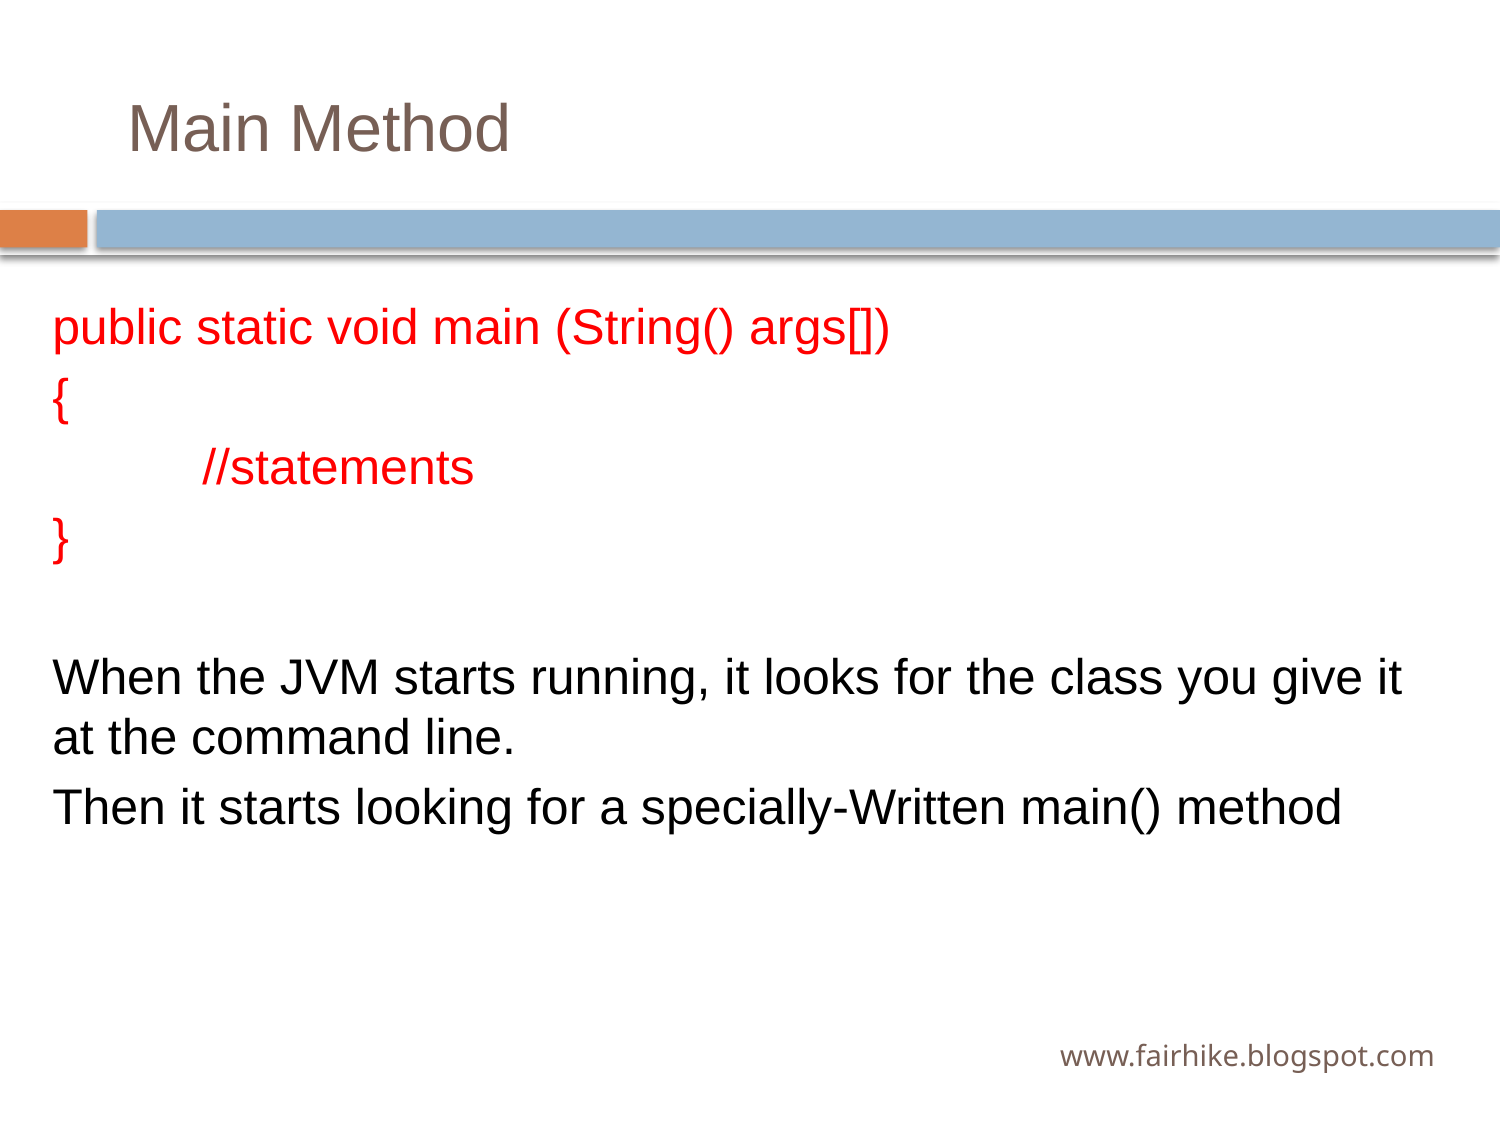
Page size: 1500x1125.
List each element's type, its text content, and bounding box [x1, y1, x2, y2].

title Main Method [112, 62, 1388, 188]
footer www.fairhike.blogspot.com [99, 1024, 1450, 1085]
text_box public static void main (String() args[]) { //statements } When the JVM starts running, it looks for the class you give it at the command line. Then it starts looking for a specially-Written main() method [37, 287, 1450, 963]
